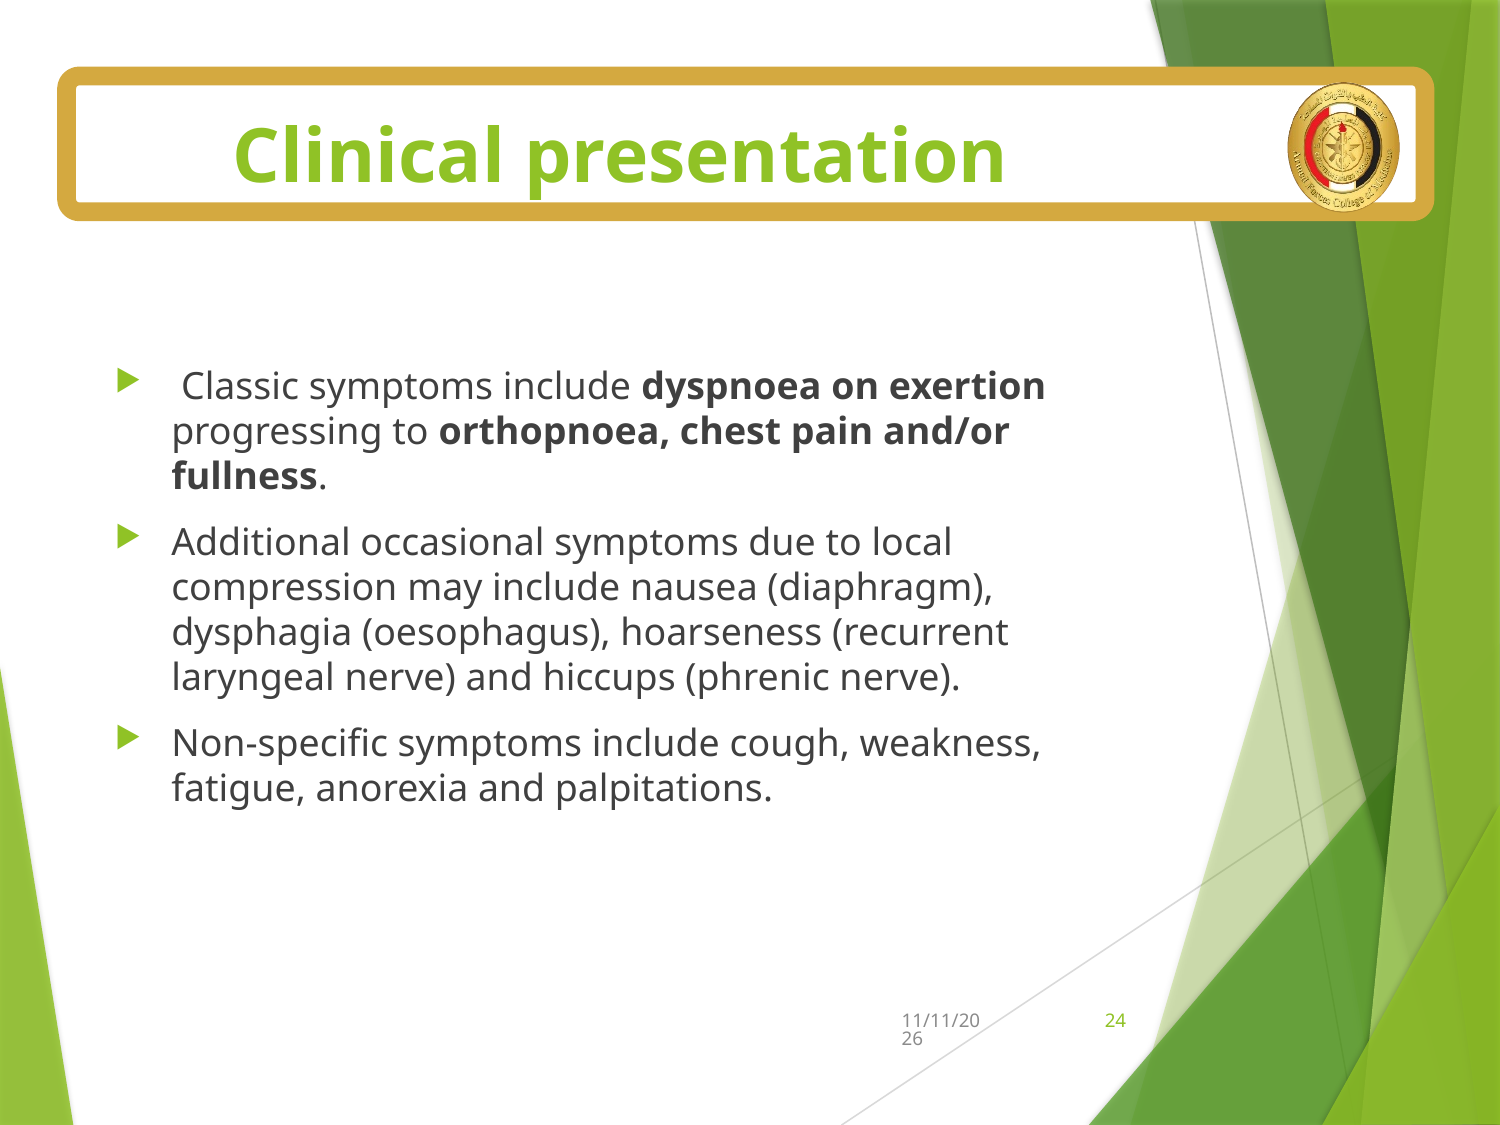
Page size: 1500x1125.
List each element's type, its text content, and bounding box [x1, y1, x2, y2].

list Classic symptoms include dyspnoea on exertion progressing to orthopnoea, chest pain and/or fullness. Additional occasional symptoms due to local compression may include nausea (diaphragm), dysphagia (oesophagus), hoarseness (recurrent laryngeal nerve) and hiccups (phrenic nerve). Non-specific symptoms include cough, weakness, fatigue, anorexia and palpitations. [99, 354, 1142, 992]
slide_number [886, 991, 999, 1051]
picture [1287, 82, 1400, 213]
title Clinical presentation [99, 99, 1142, 317]
slide_number 24 [1057, 991, 1142, 1051]
